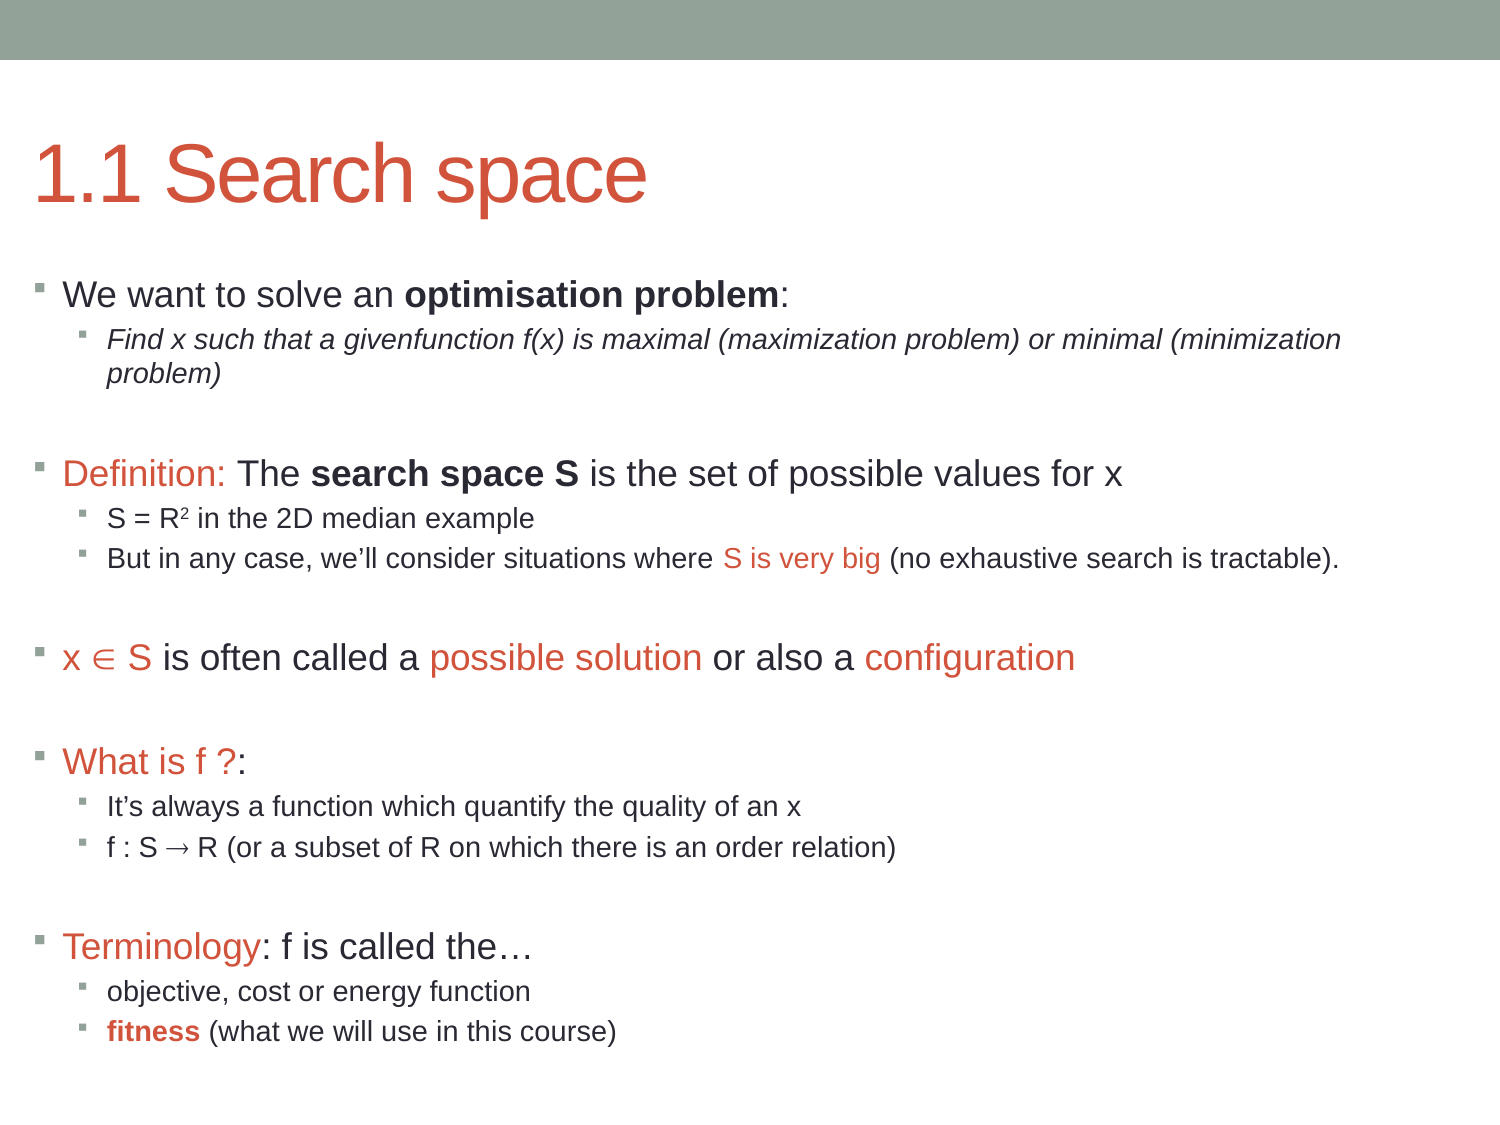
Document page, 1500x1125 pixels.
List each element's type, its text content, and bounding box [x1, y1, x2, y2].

list We want to solve an optimisation problem: Find x such that a givenfunction f(x) is maximal (maximization problem) or minimal (minimization problem) Definition: The search space S is the set of possible values for x S = R2 in the 2D median example But in any case, we’ll consider situations where S is very big (no exhaustive search is tractable). x  S is often called a possible solution or also a configuration What is f ?: It’s always a function which quantify the quality of an x f : S  R (or a subset of R on which there is an order relation) Terminology: f is called the… objective, cost or energy function fitness (what we will use in this course) [17, 262, 1483, 1063]
title 1.1 Search space [17, 87, 1483, 250]
